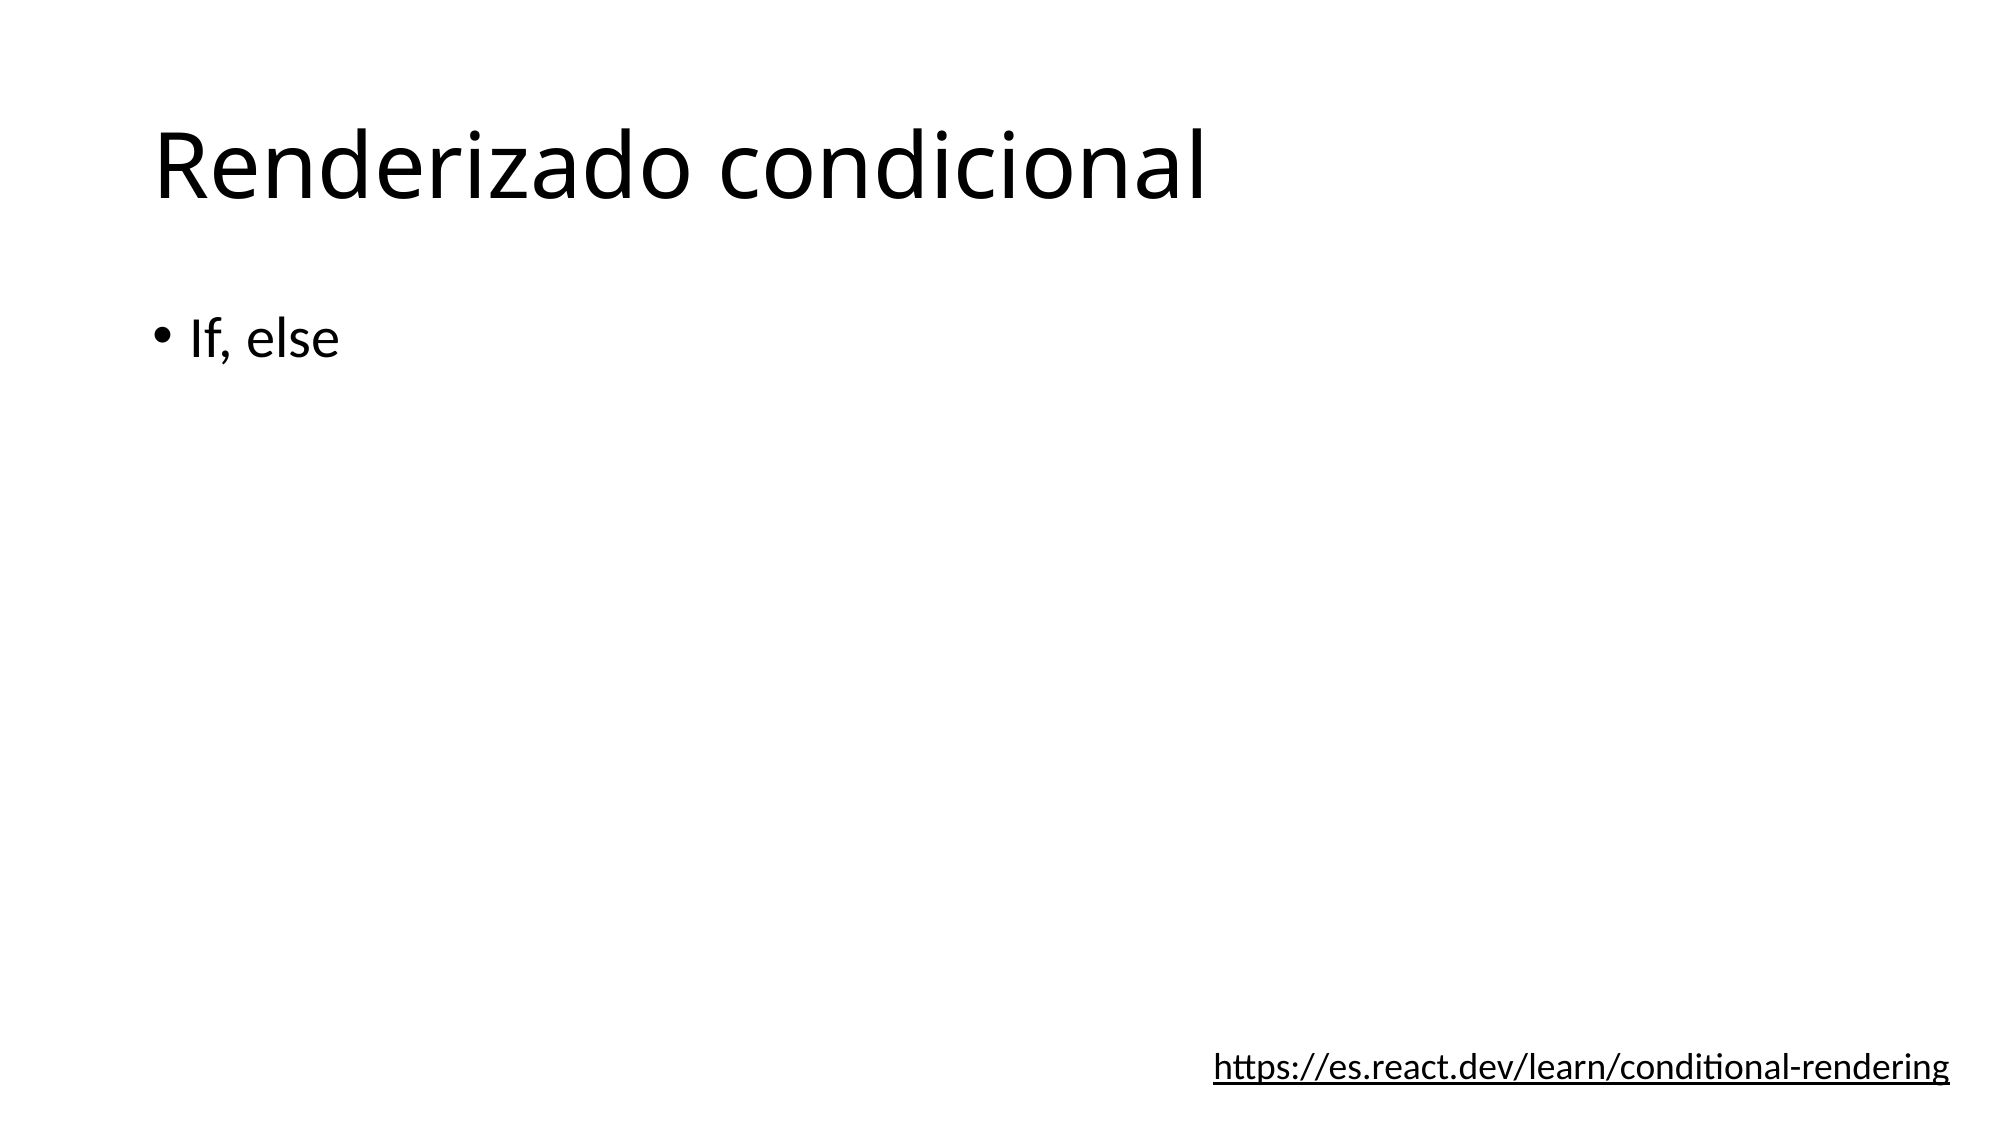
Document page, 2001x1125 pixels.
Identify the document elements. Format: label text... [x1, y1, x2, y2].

list If, else [137, 299, 1863, 1014]
title Renderizado condicional [137, 59, 1863, 278]
text_box https://es.react.dev/learn/conditional-rendering [973, 1034, 1974, 1095]
